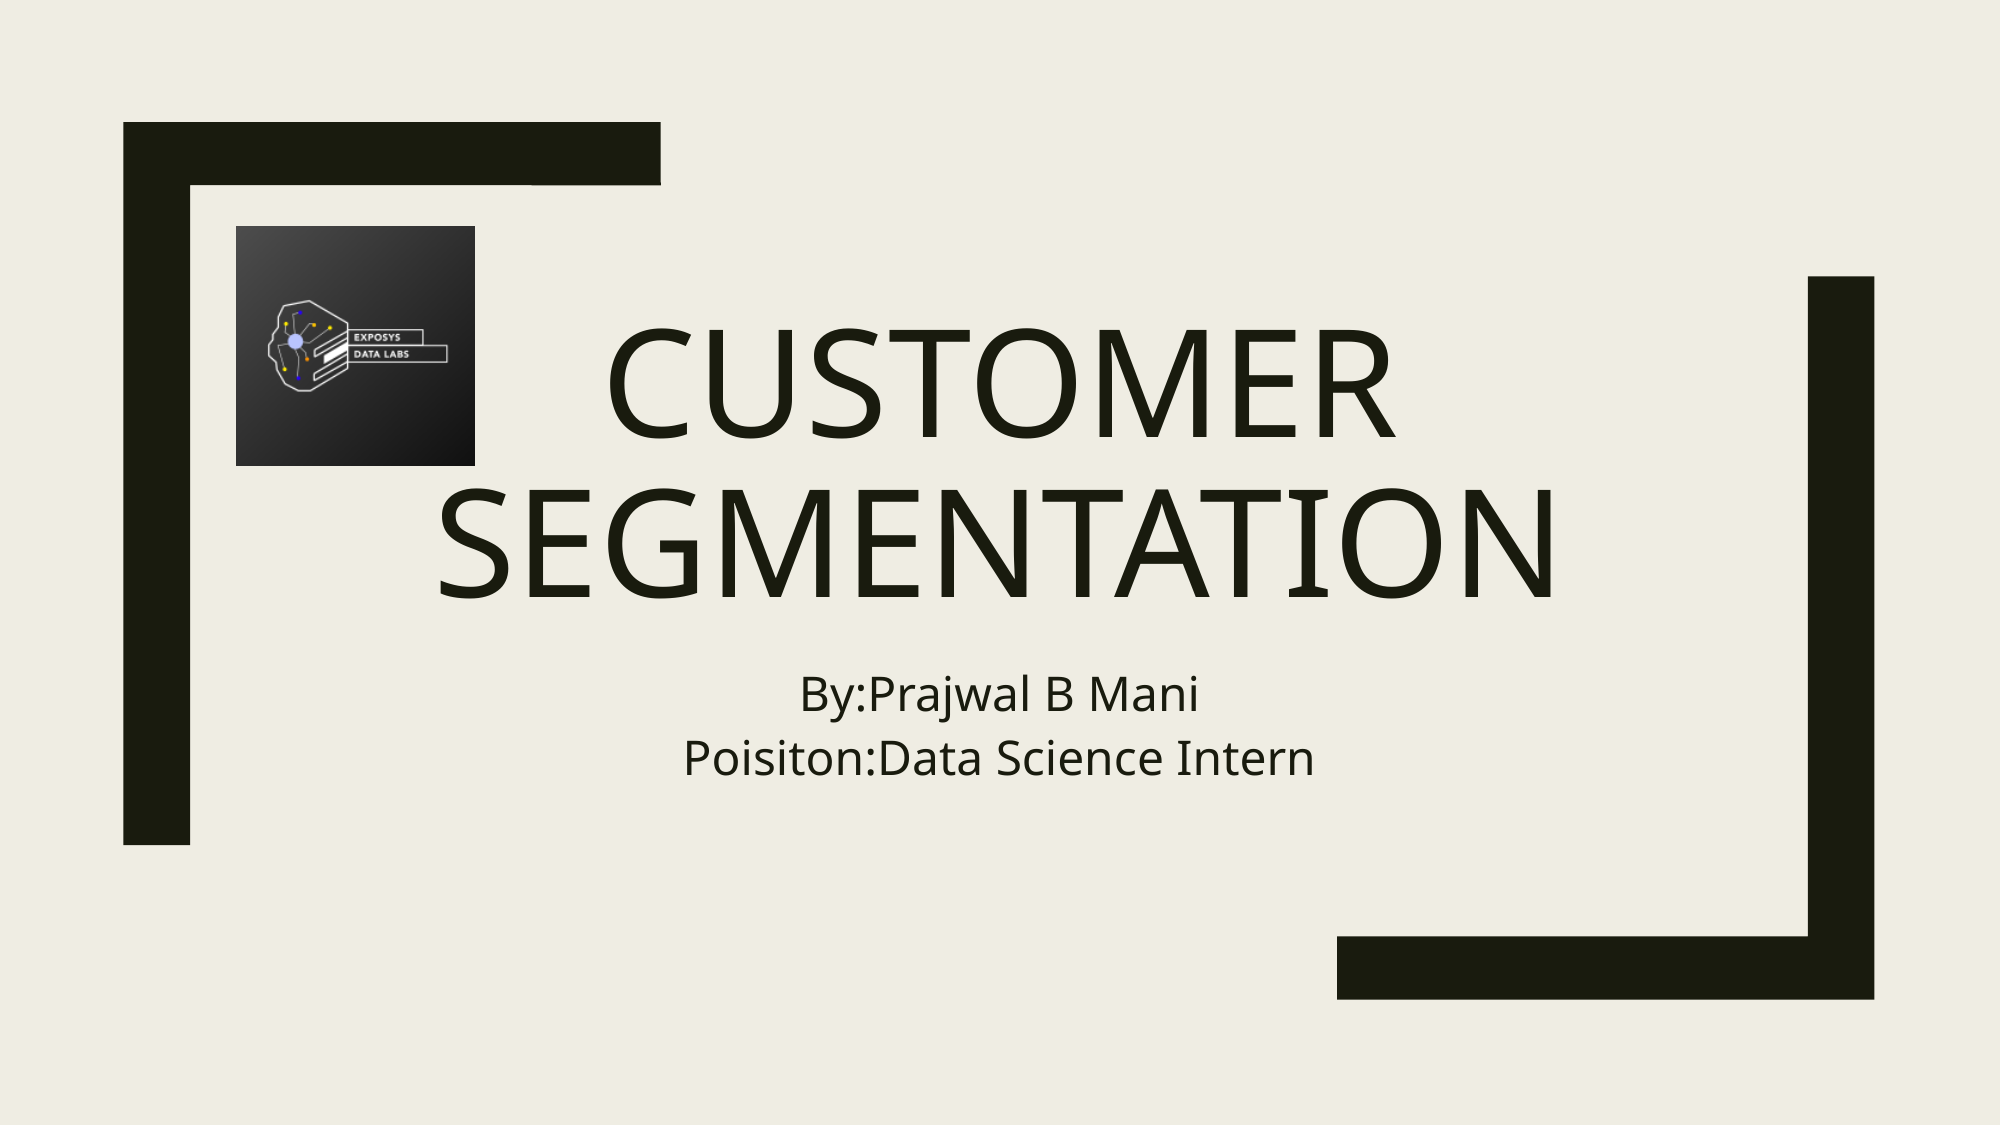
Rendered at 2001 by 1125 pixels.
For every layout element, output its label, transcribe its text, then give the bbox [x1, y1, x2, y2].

title Customer Segmentation [314, 293, 1686, 638]
subtitle By:Prajwal B Mani Poisiton:Data Science Intern [439, 649, 1561, 828]
picture [236, 226, 475, 466]
